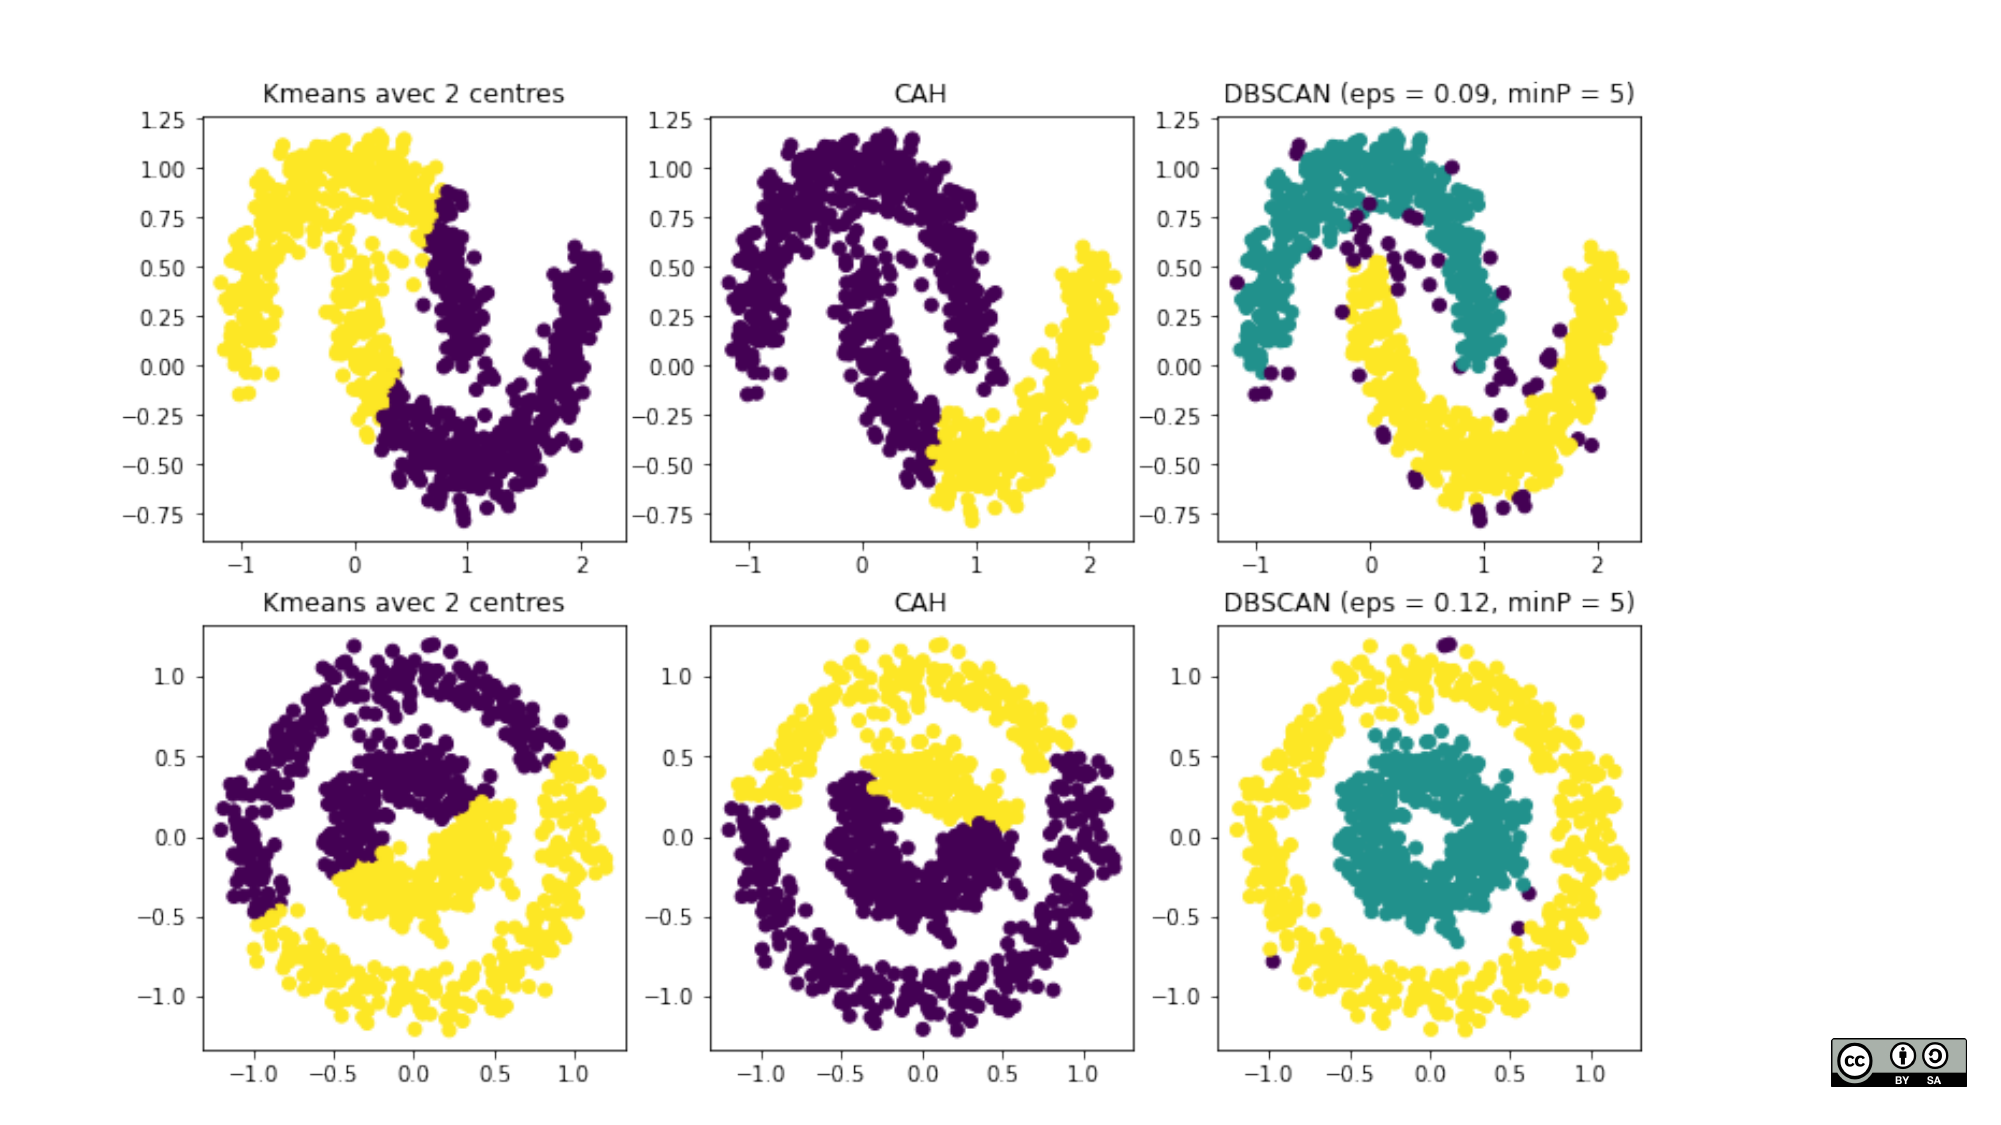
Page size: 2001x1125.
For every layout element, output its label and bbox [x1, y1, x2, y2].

picture [106, 67, 1656, 1102]
picture [1831, 1038, 1967, 1087]
